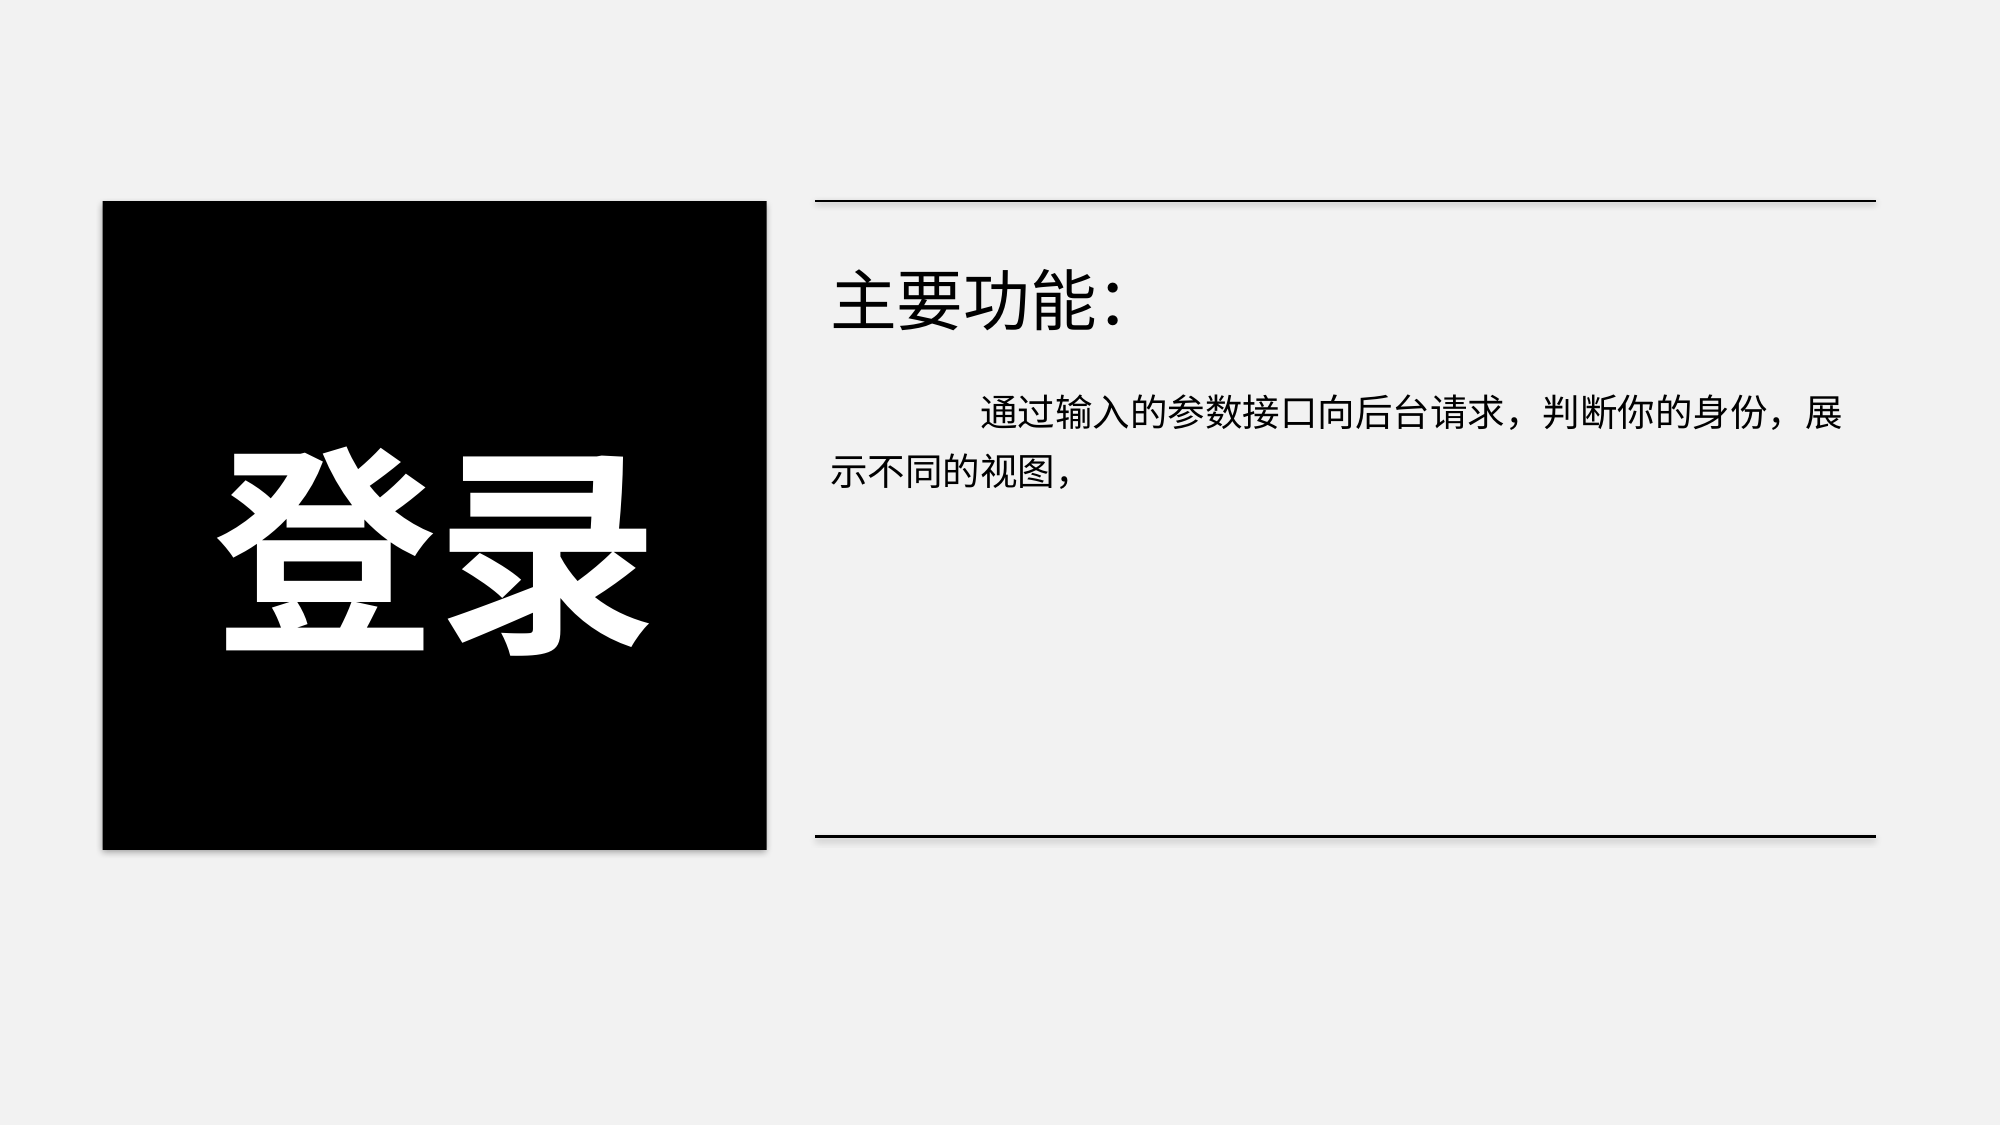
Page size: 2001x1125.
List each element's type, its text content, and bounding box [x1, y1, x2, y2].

list 主要功能： [815, 227, 1876, 348]
list 通过输入的参数接口向后台请求，判断你的身份，展示不同的视图， [815, 368, 1876, 502]
list 登录 [117, 324, 757, 691]
